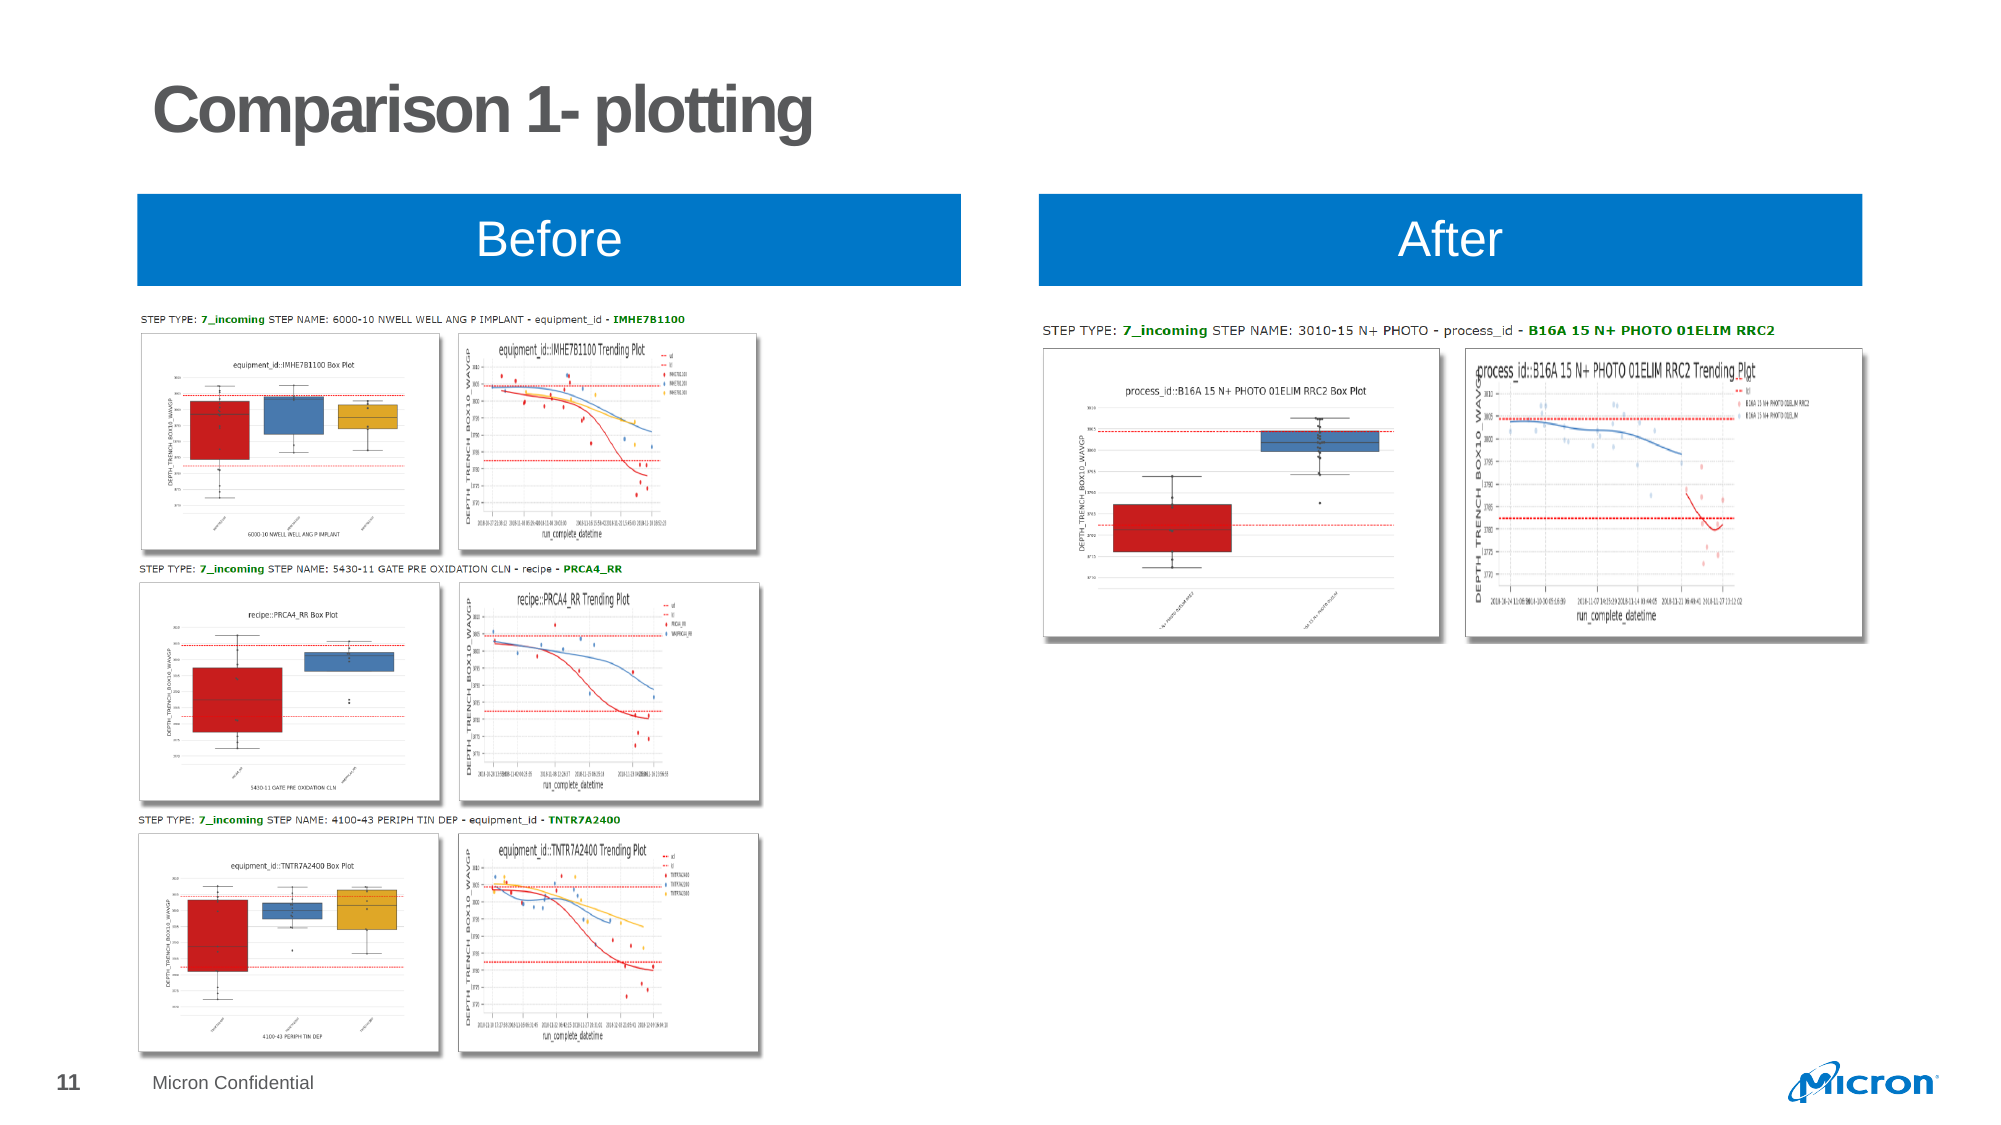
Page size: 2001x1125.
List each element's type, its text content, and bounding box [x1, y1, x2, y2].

slide_number 11 [0, 1051, 138, 1112]
list After [1038, 193, 1863, 286]
picture [136, 307, 765, 1062]
title Comparison 1- plotting [137, 59, 1863, 163]
list Before [137, 193, 961, 286]
footer Micron Confidential [138, 1062, 366, 1112]
picture [1038, 316, 1870, 644]
picture [1788, 1061, 1939, 1103]
